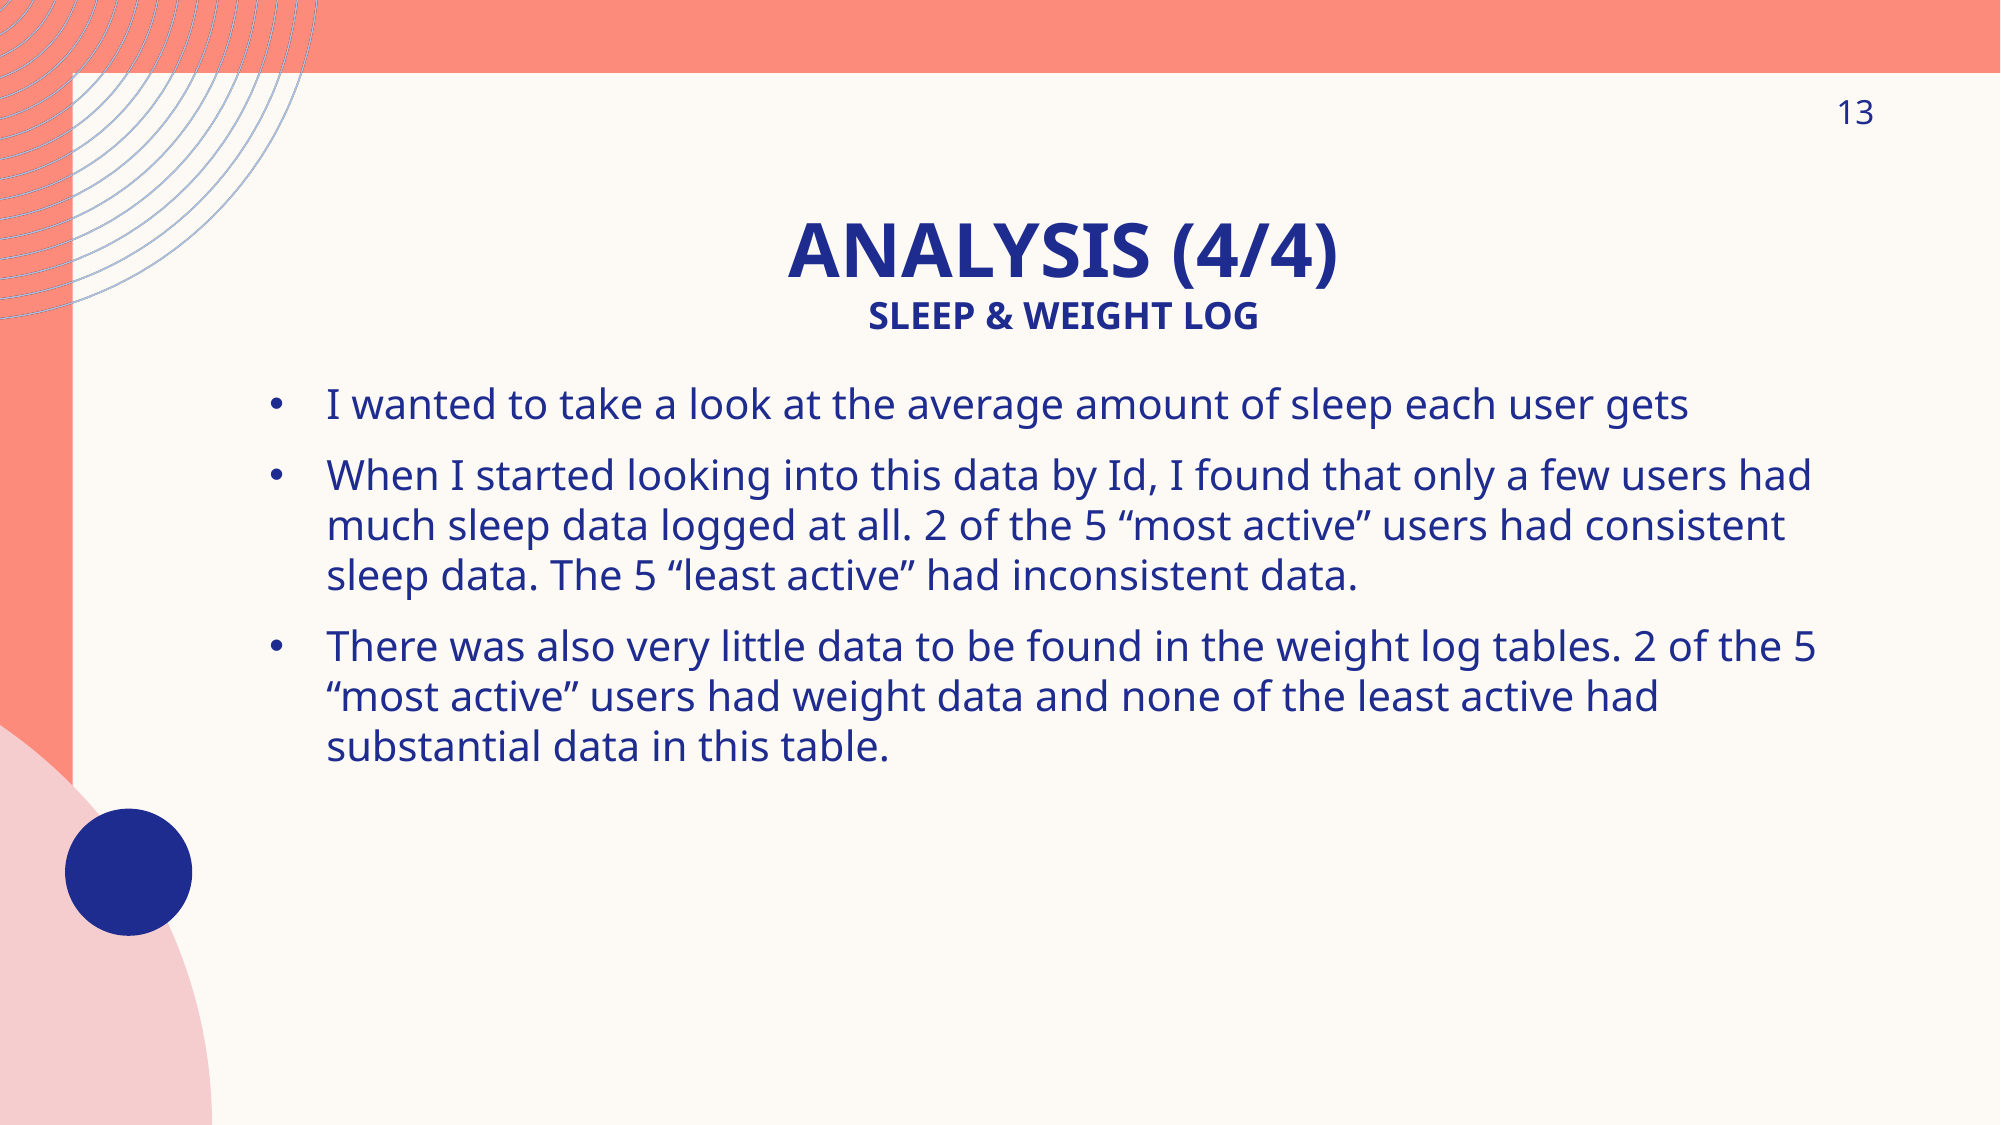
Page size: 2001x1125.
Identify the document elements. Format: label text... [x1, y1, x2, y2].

title Analysis (4/4) Sleep & Weight log [254, 173, 1875, 338]
slide_number 13 [1712, 75, 1875, 153]
list I wanted to take a look at the average amount of sleep each user gets When I started looking into this data by Id, I found that only a few users had much sleep data logged at all. 2 of the 5 “most active” users had consistent sleep data. The 5 “least active” had inconsistent data. There was also very little data to be found in the weight log tables. 2 of the 5 “most active” users had weight data and none of the least active had substantial data in this table. [254, 377, 1875, 1028]
picture [0, 0, 2001, 785]
